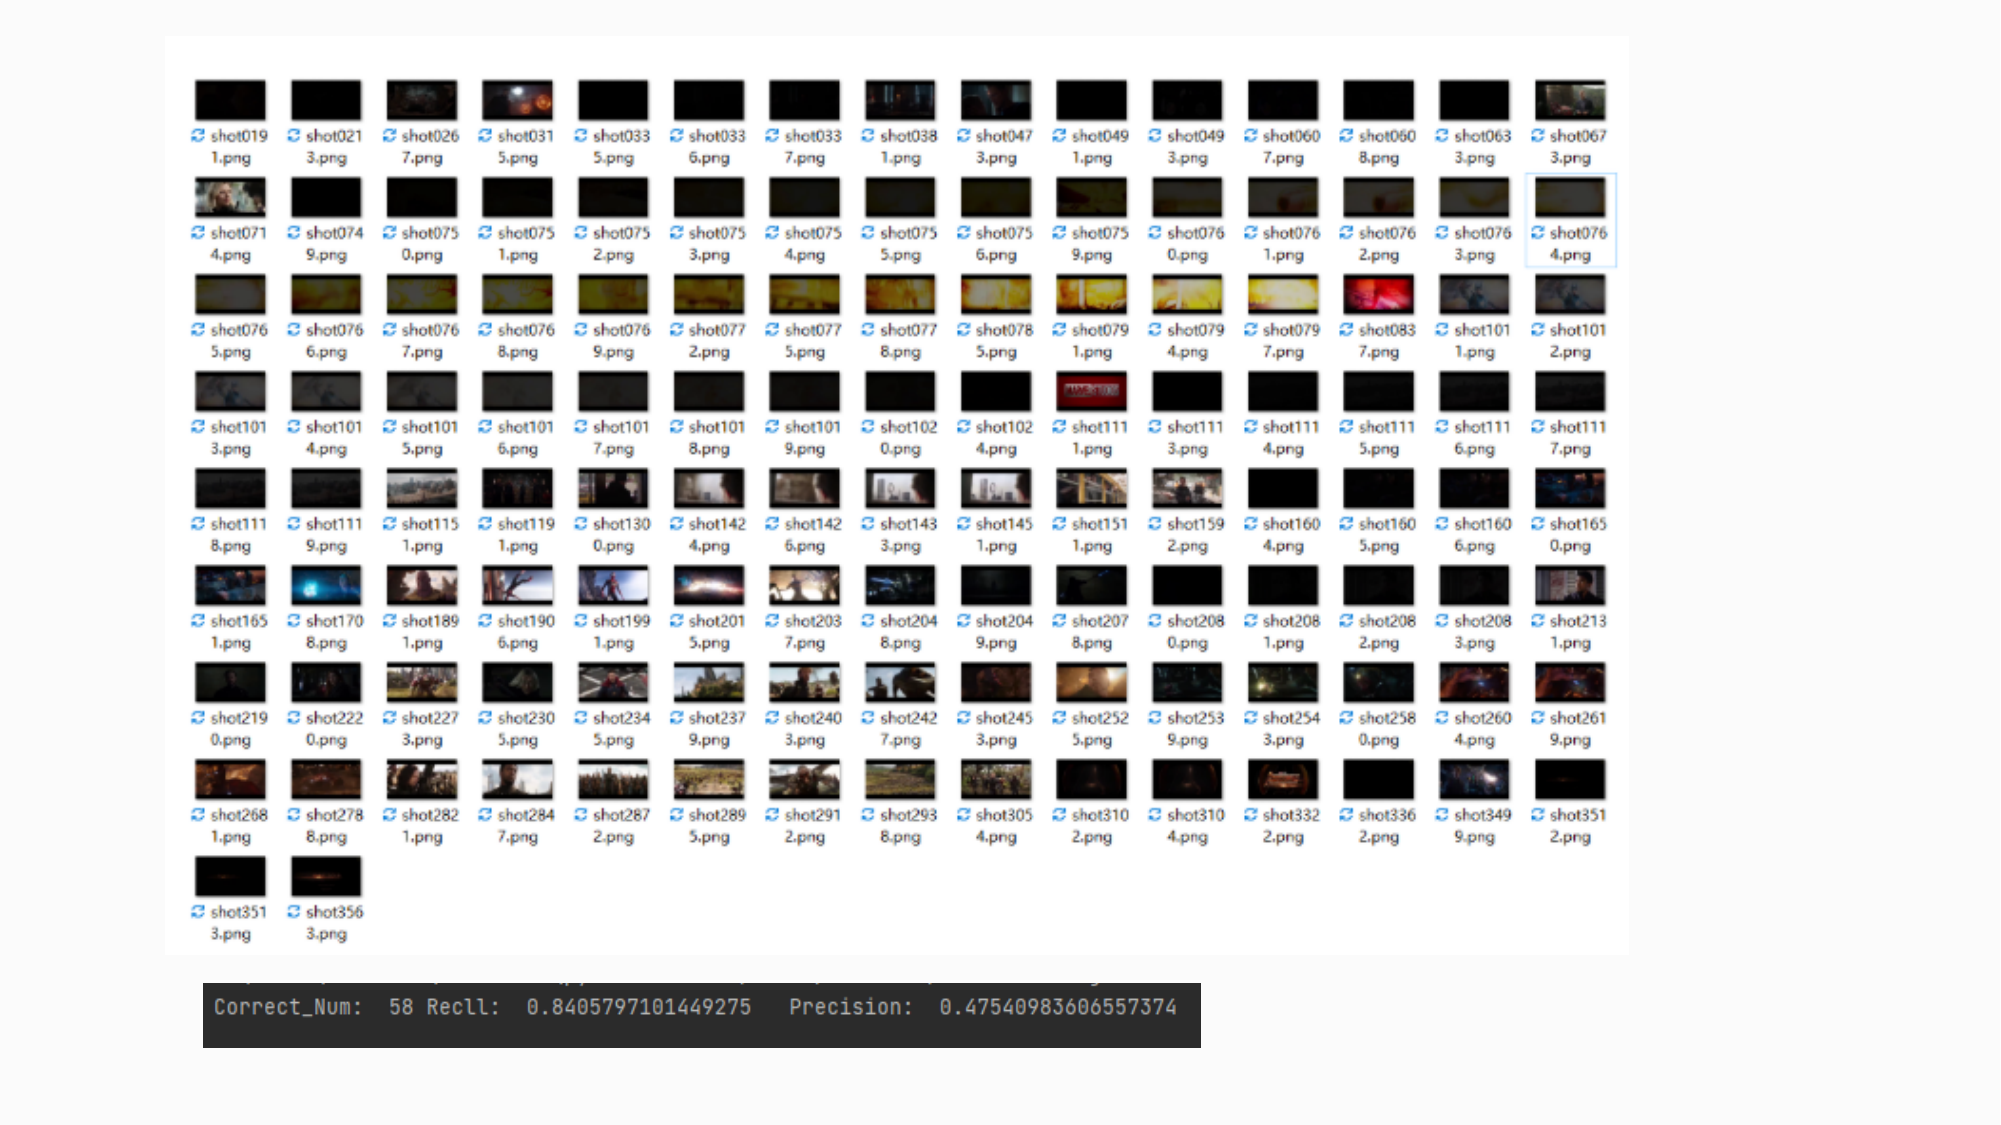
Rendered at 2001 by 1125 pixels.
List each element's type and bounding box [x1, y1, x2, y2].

picture [164, 36, 1629, 955]
picture [203, 983, 1201, 1048]
